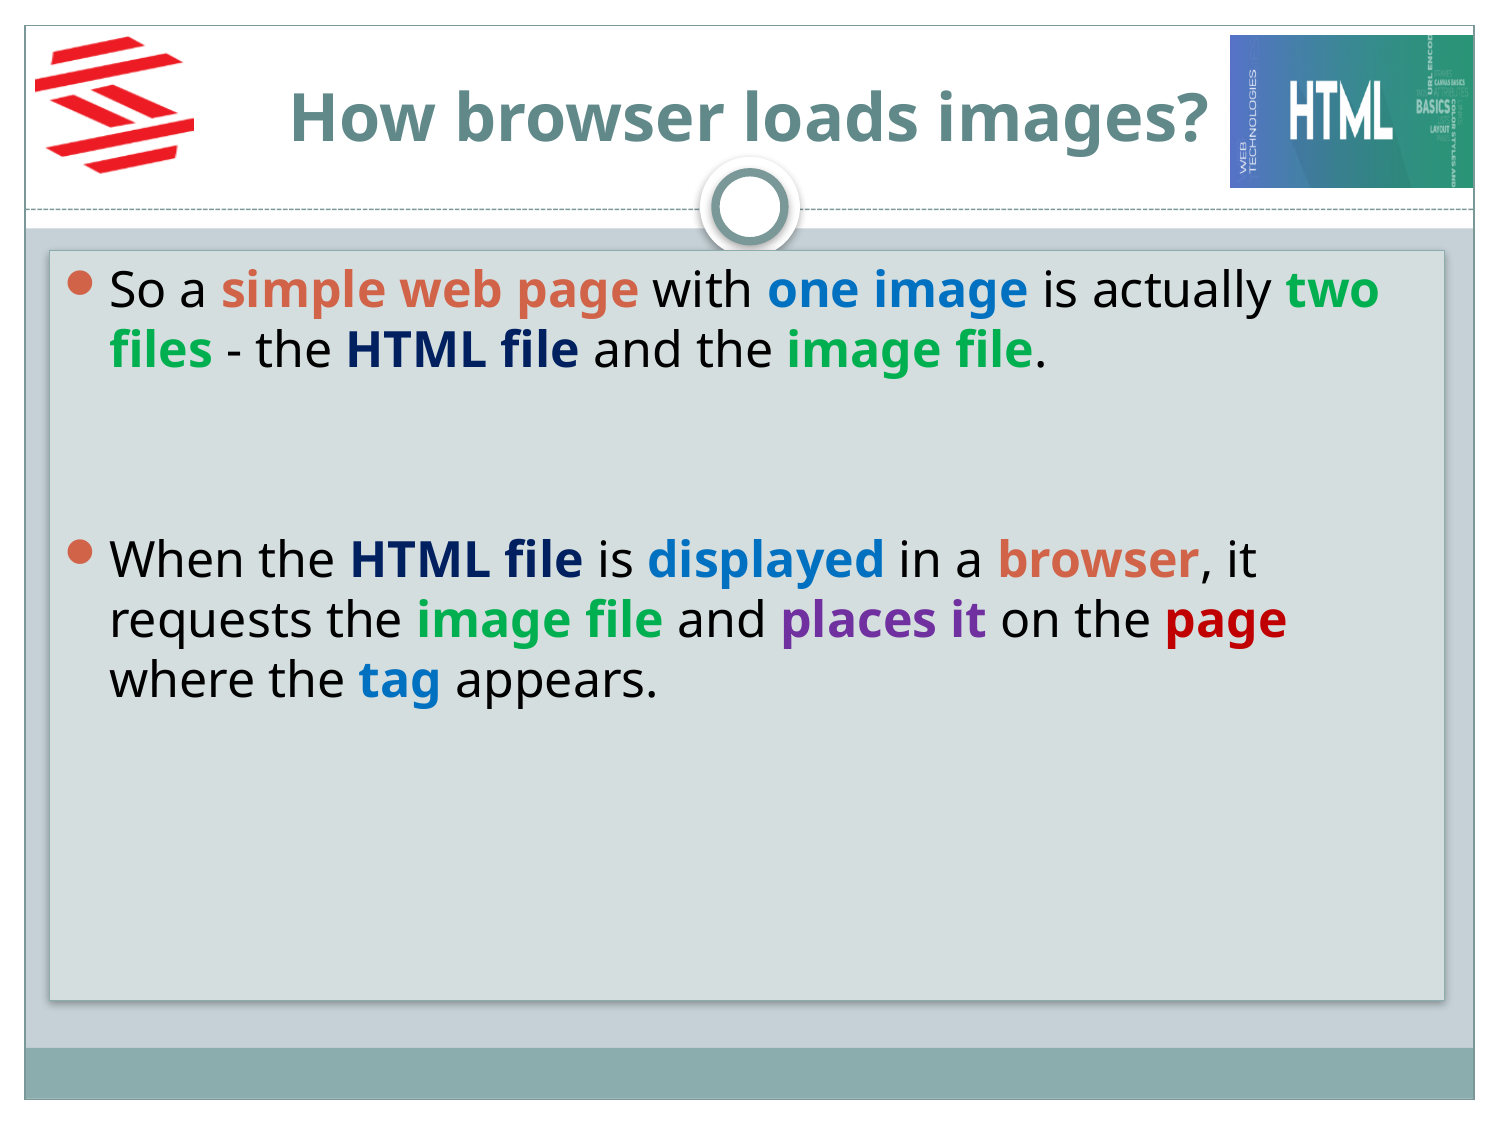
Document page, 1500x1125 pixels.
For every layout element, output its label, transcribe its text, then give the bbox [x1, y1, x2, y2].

picture [34, 34, 194, 180]
title How browser loads images? [199, 37, 1225, 162]
picture [1230, 34, 1473, 188]
list So a simple web page with one image is actually two files - the HTML file and the image file. When the HTML file is displayed in a browser, it requests the image file and places it on the page where the tag appears. [49, 250, 1445, 1001]
